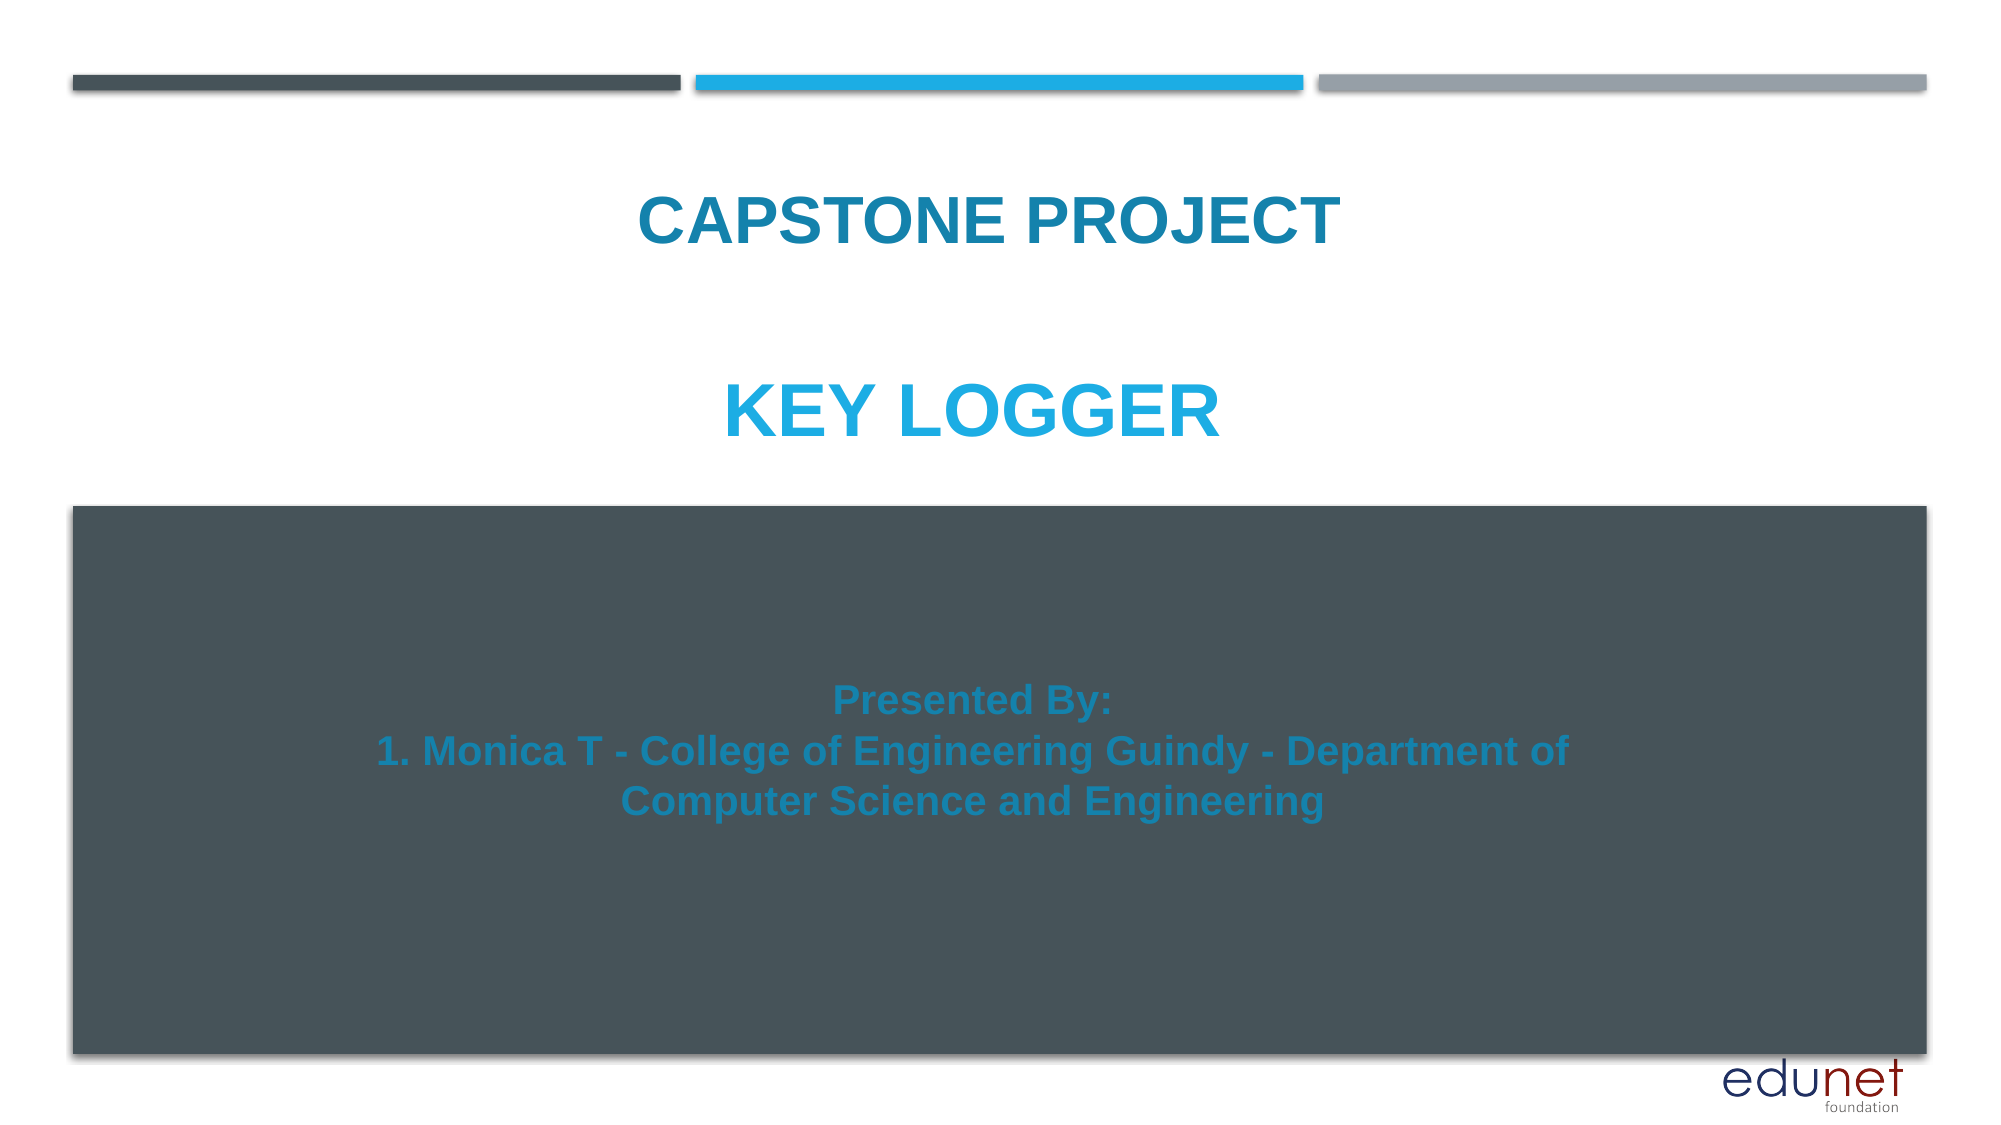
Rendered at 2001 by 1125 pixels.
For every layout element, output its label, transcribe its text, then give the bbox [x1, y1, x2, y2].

text_box CAPSTONE PROJECT [0, 169, 2000, 265]
text_box Presented By: 1. Monica T - College of Engineering Guindy - Department of Computer Science and Engineering [318, 665, 1628, 831]
picture [1719, 1056, 1905, 1116]
title KEY LOGGER [222, 298, 1723, 460]
